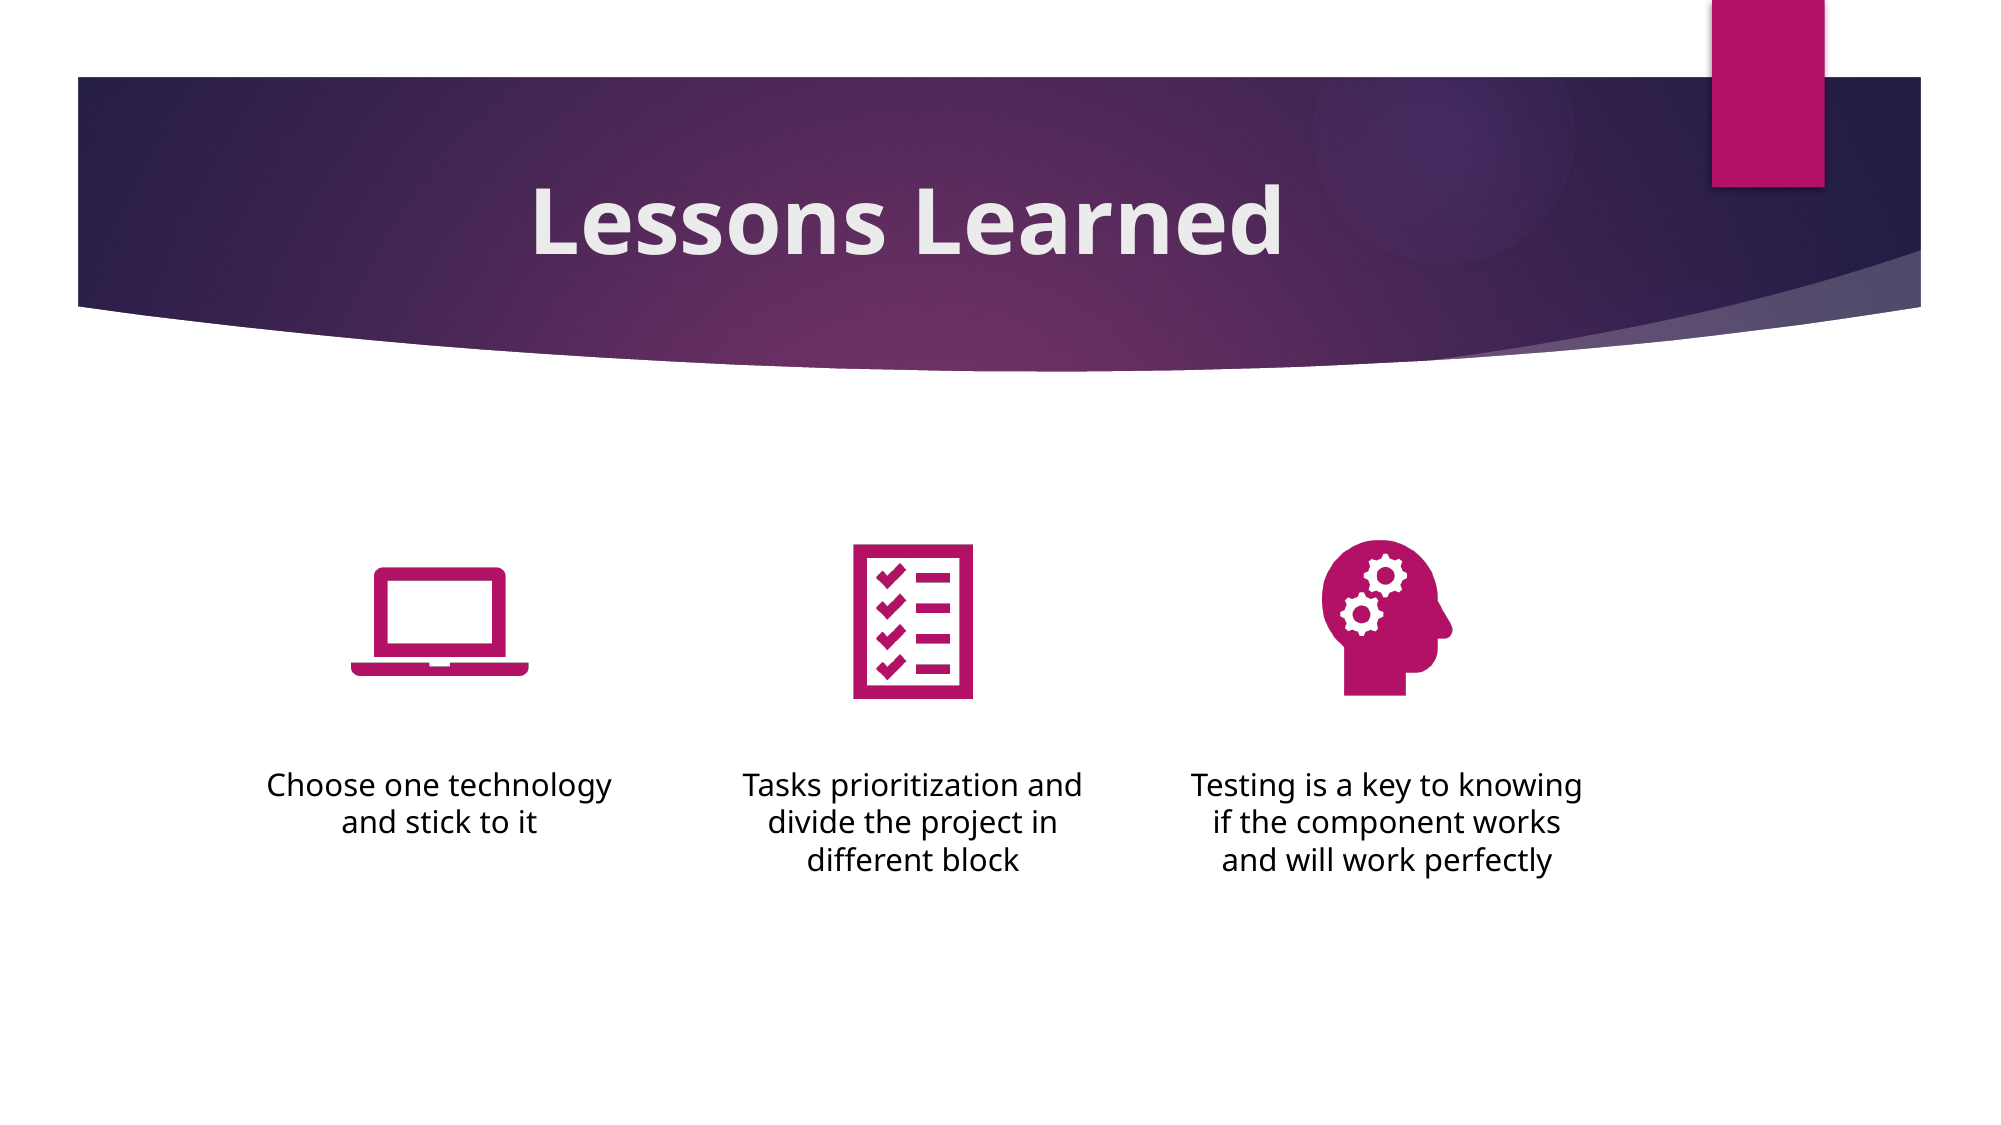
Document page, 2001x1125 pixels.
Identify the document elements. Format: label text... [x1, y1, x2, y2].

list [189, 426, 1638, 988]
title Lessons Learned [189, 159, 1627, 276]
